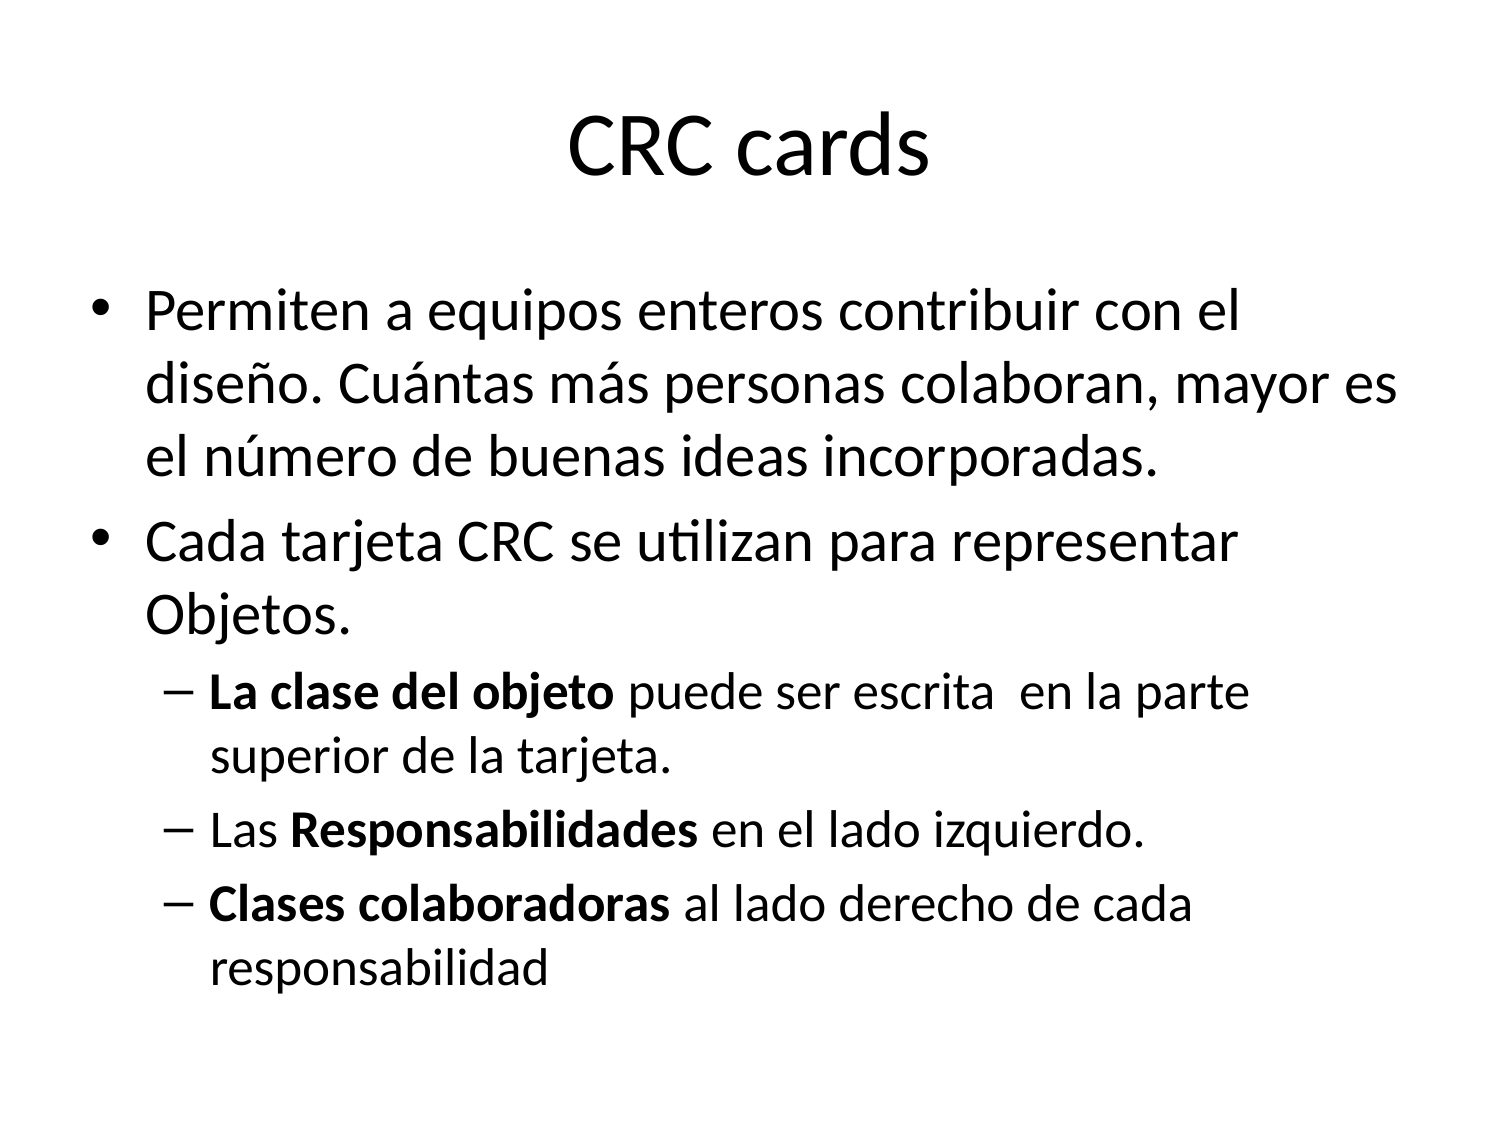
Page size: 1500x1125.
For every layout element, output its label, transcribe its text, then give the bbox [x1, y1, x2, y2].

list Permiten a equipos enteros contribuir con el diseño. Cuántas más personas colaboran, mayor es el número de buenas ideas incorporadas. Cada tarjeta CRC se utilizan para representar Objetos. La clase del objeto puede ser escrita en la parte superior de la tarjeta. Las Responsabilidades en el lado izquierdo. Clases colaboradoras al lado derecho de cada responsabilidad [75, 262, 1425, 1005]
title CRC cards [75, 45, 1425, 233]
